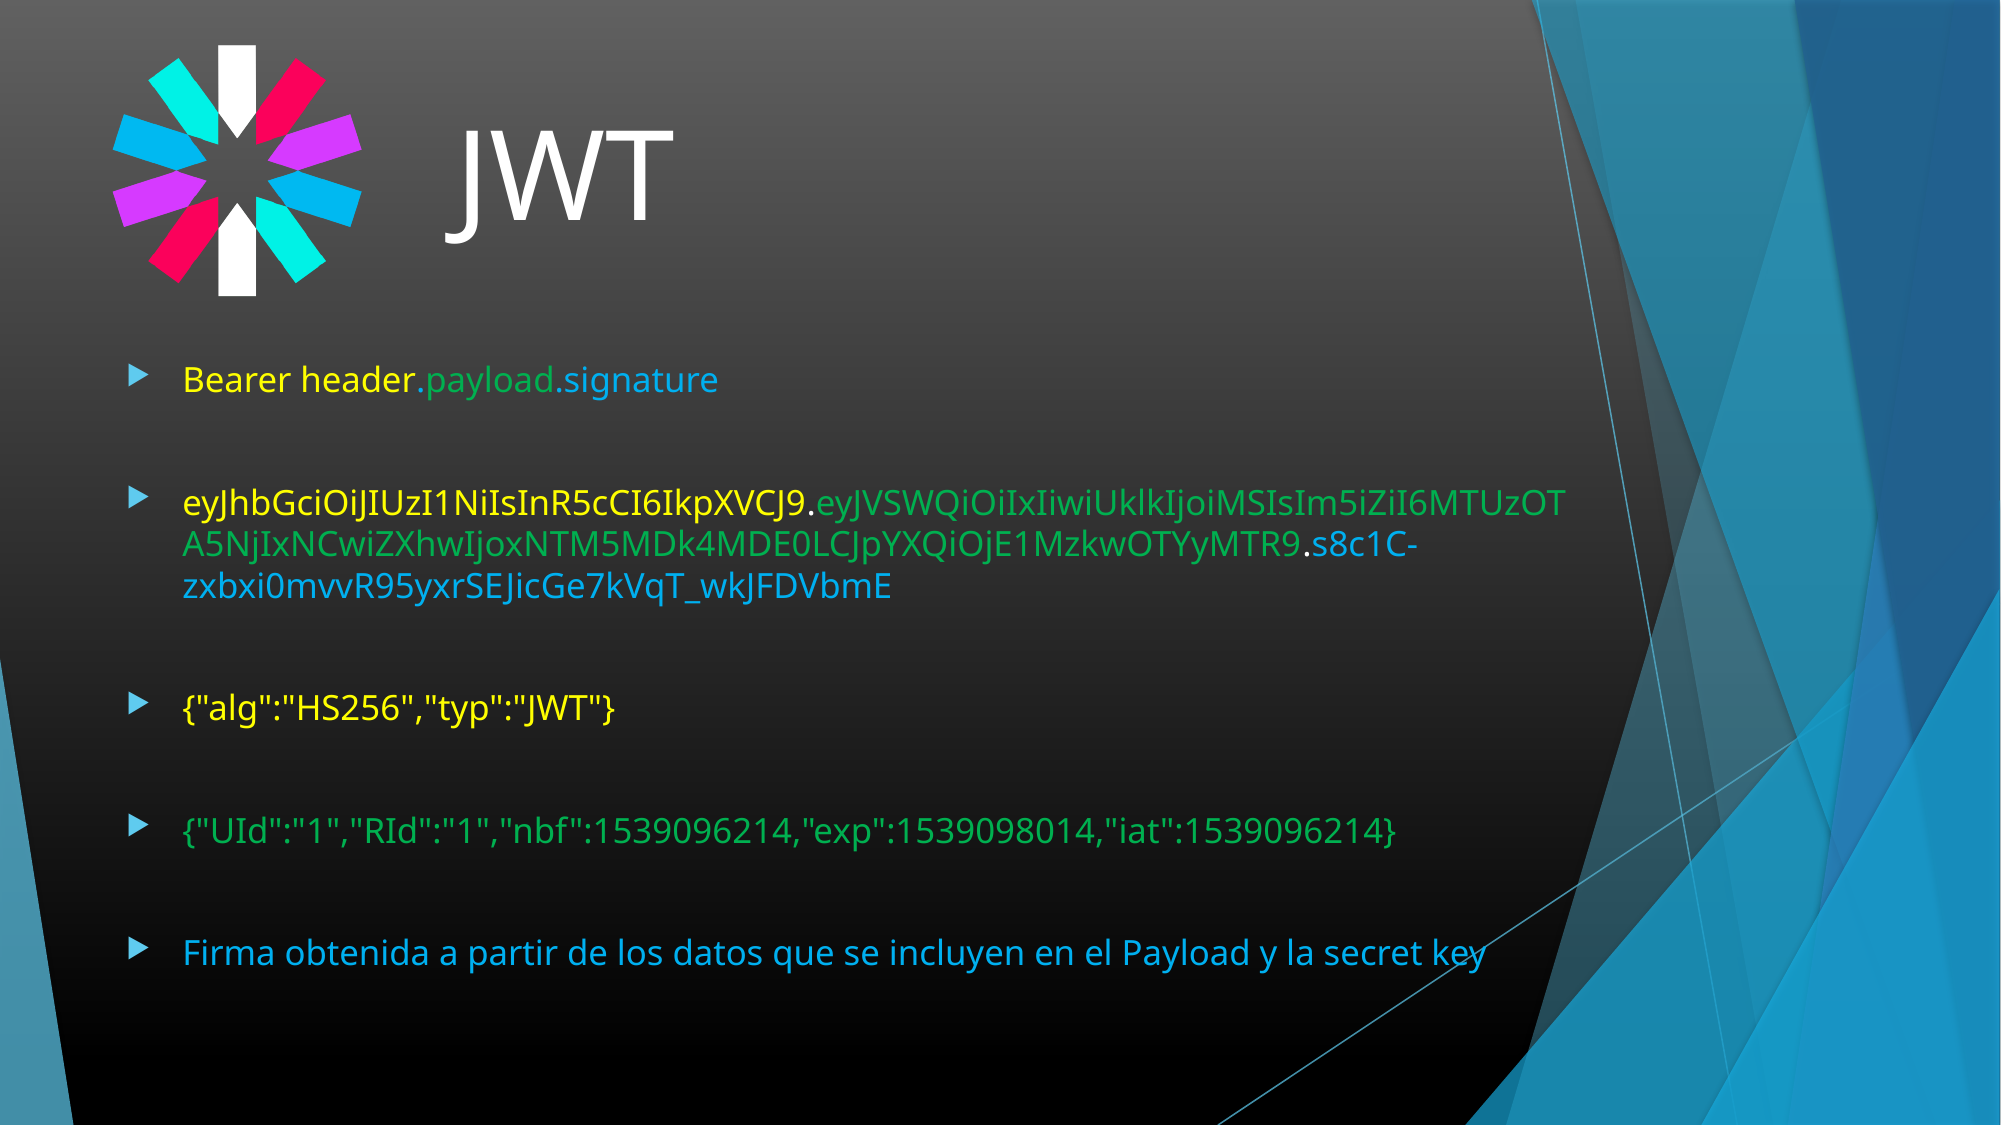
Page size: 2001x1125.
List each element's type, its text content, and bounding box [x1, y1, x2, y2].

picture [110, 44, 364, 298]
text_box JWT [440, 87, 691, 253]
list Bearer header.payload.signature eyJhbGciOiJIUzI1NiIsInR5cCI6IkpXVCJ9.eyJVSWQiOiIxIiwiUklkIjoiMSIsIm5iZiI6MTUzOTA5NjIxNCwiZXhwIjoxNTM5MDk4MDE0LCJpYXQiOjE1MzkwOTYyMTR9.s8c1C-zxbxi0mvvR95yxrSEJicGe7kVqT_wkJFDVbmE {"alg":"HS256","typ":"JWT"} {"UId":"1","RId":"1","nbf":1539096214,"exp":1539098014,"iat":1539096214} Firma obtenida a partir de los datos que se incluyen en el Payload y la secret key [111, 350, 1600, 987]
